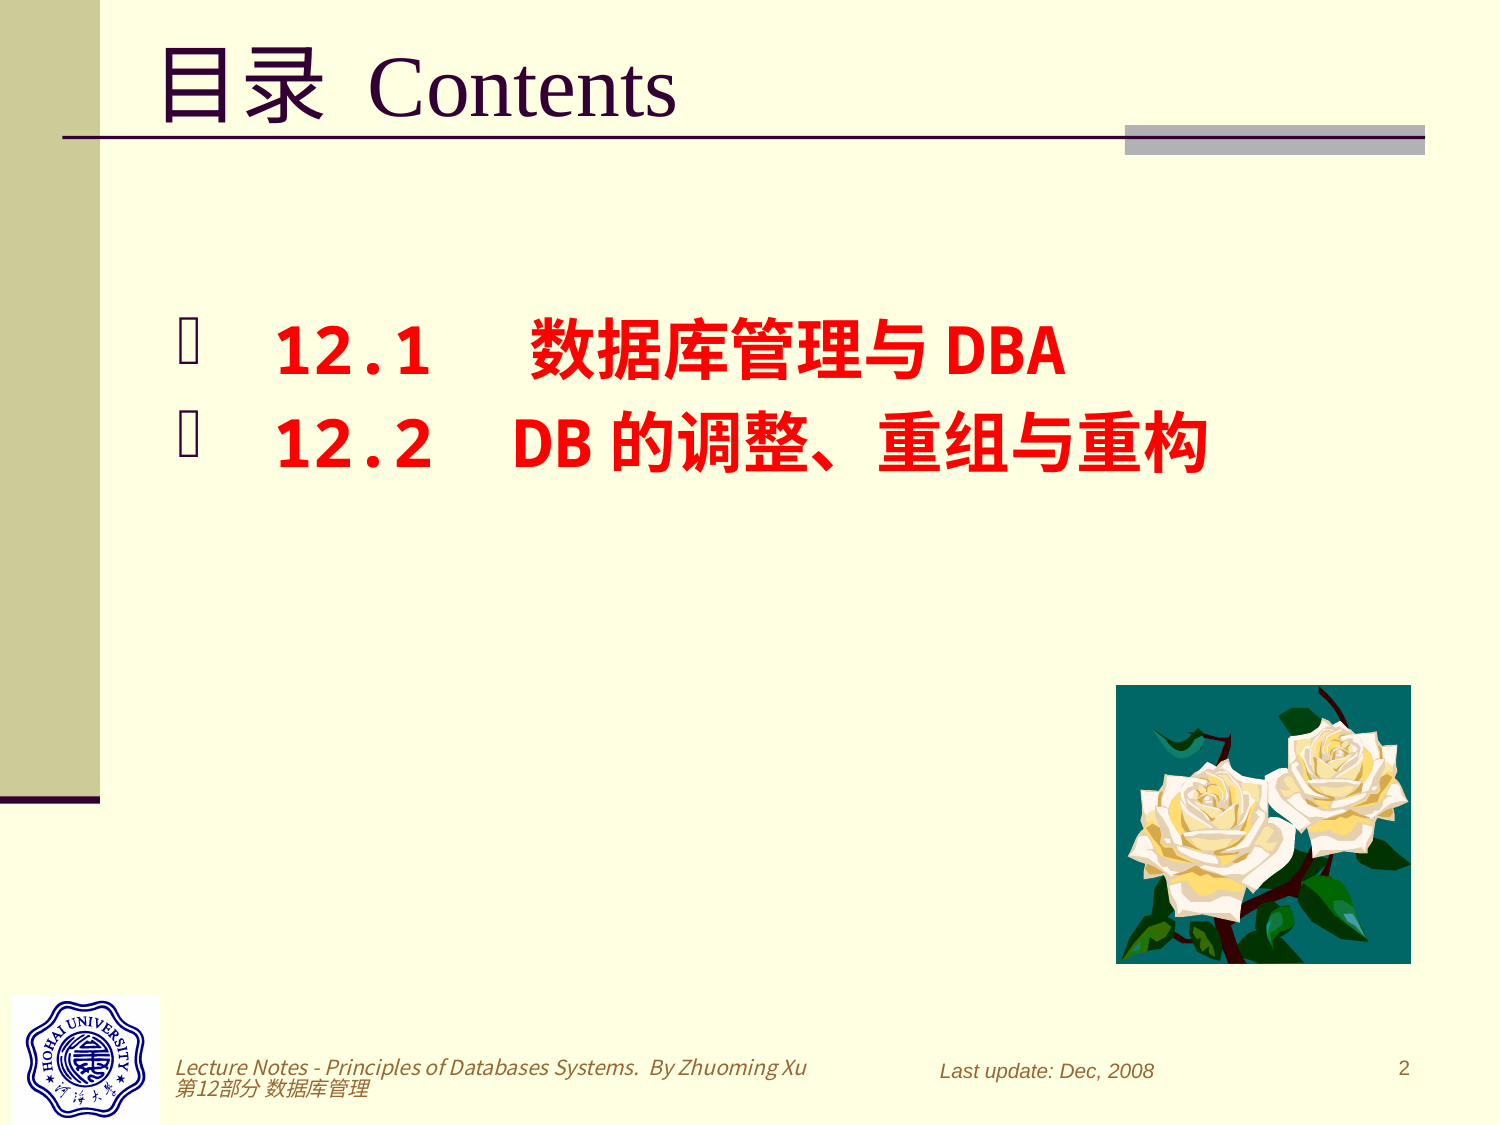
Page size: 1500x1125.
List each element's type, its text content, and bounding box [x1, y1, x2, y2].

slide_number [924, 1050, 1250, 1104]
picture [11, 995, 160, 1125]
title 目录 Contents [137, 24, 1413, 138]
slide_number 2 [1275, 1046, 1425, 1100]
footer Lecture Notes - Principles of Databases Systems. By Zhuoming Xu 第12部分 数据库管理 [159, 1046, 857, 1100]
picture [1116, 684, 1412, 964]
list 12.1 数据库管理与DBA 12.2 DB的调整、重组与重构 [162, 299, 1438, 775]
